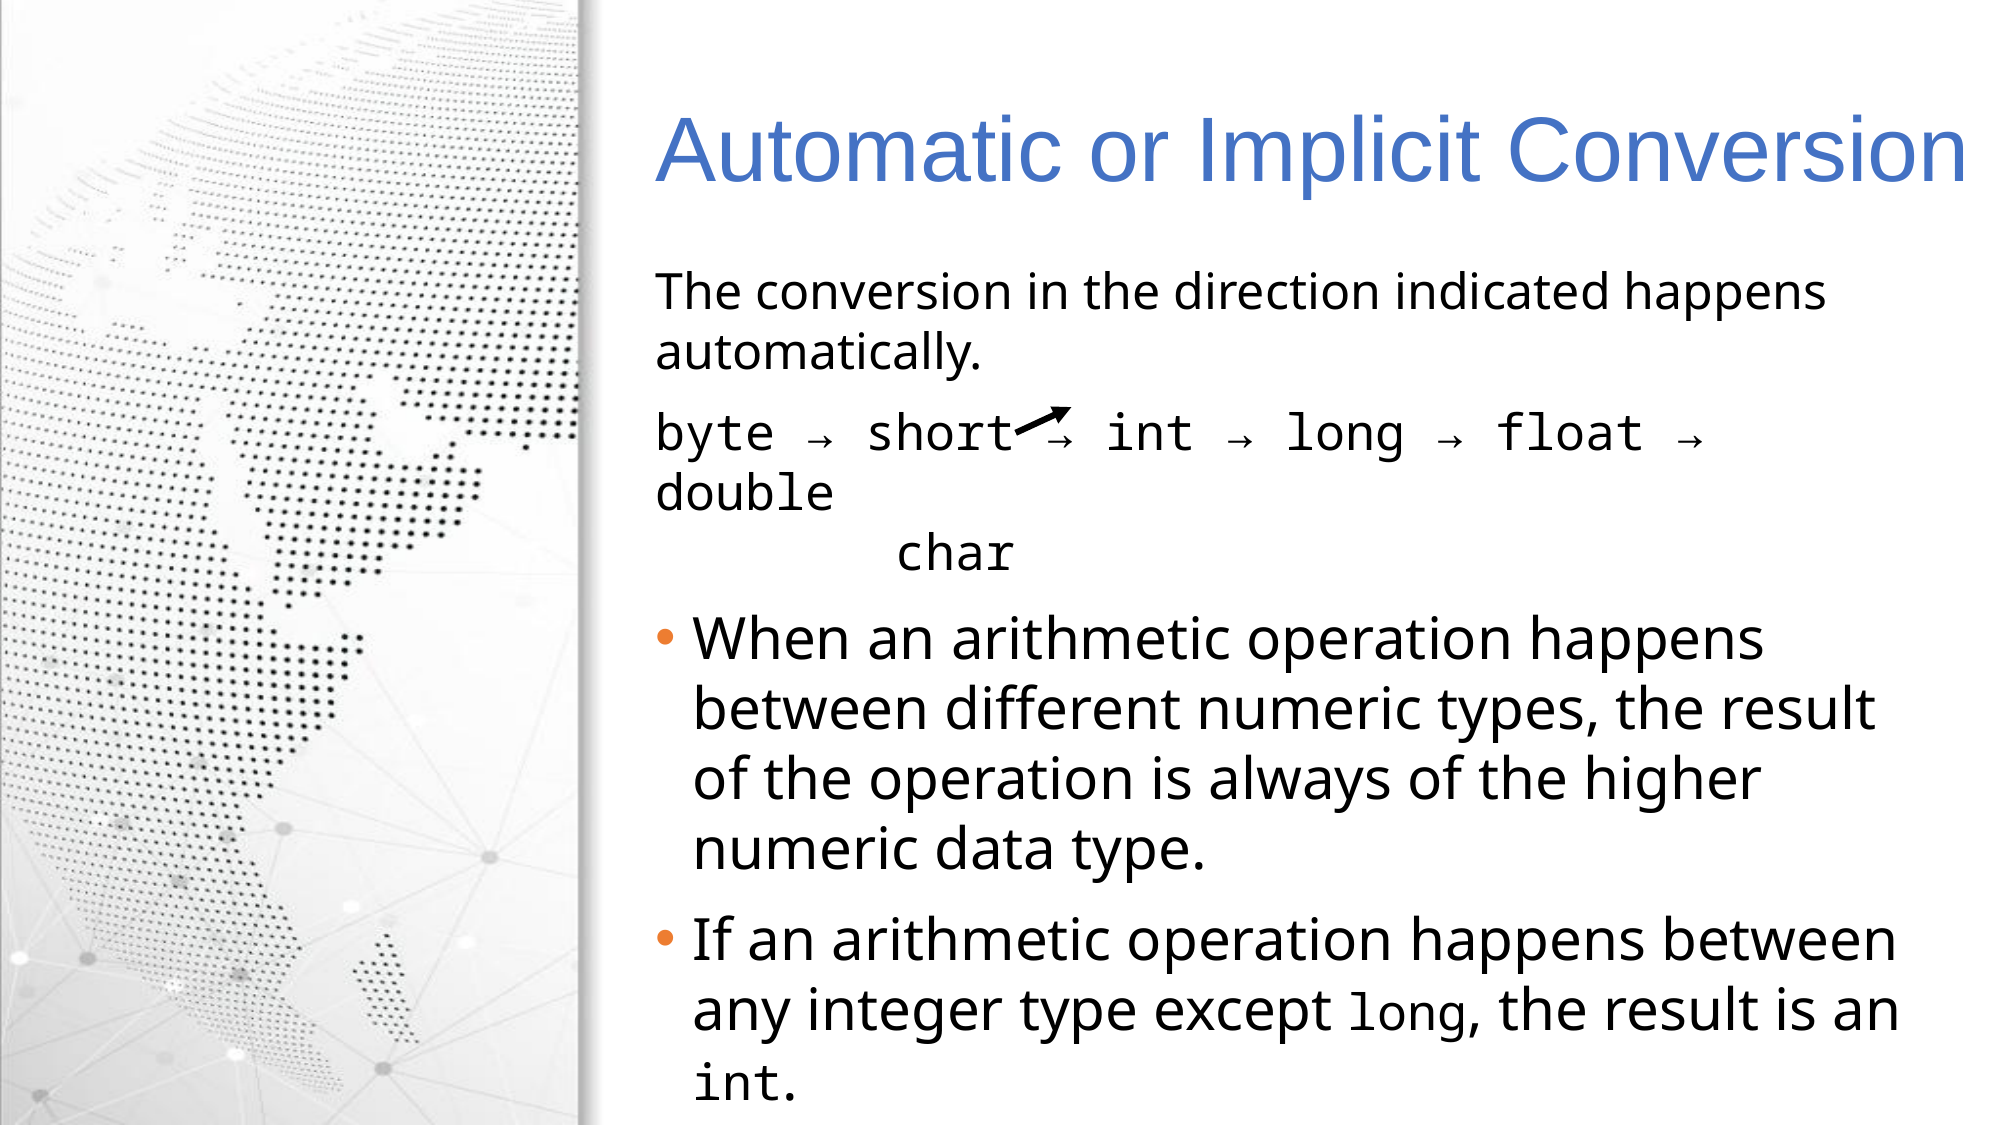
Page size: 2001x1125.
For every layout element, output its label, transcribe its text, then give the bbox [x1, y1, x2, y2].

list The conversion in the direction indicated happens automatically. byte → short → int → long → float → double char When an arithmetic operation happens between different numeric types, the result of the operation is always of the higher numeric data type. If an arithmetic operation happens between any integer type except long, the result is an int. Similarly when arithmetic operation happens between floating points the result is double. [640, 252, 1925, 1125]
title Automatic or Implicit Conversion [640, 43, 2000, 261]
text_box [1015, 406, 1072, 434]
picture [0, 0, 2001, 1125]
